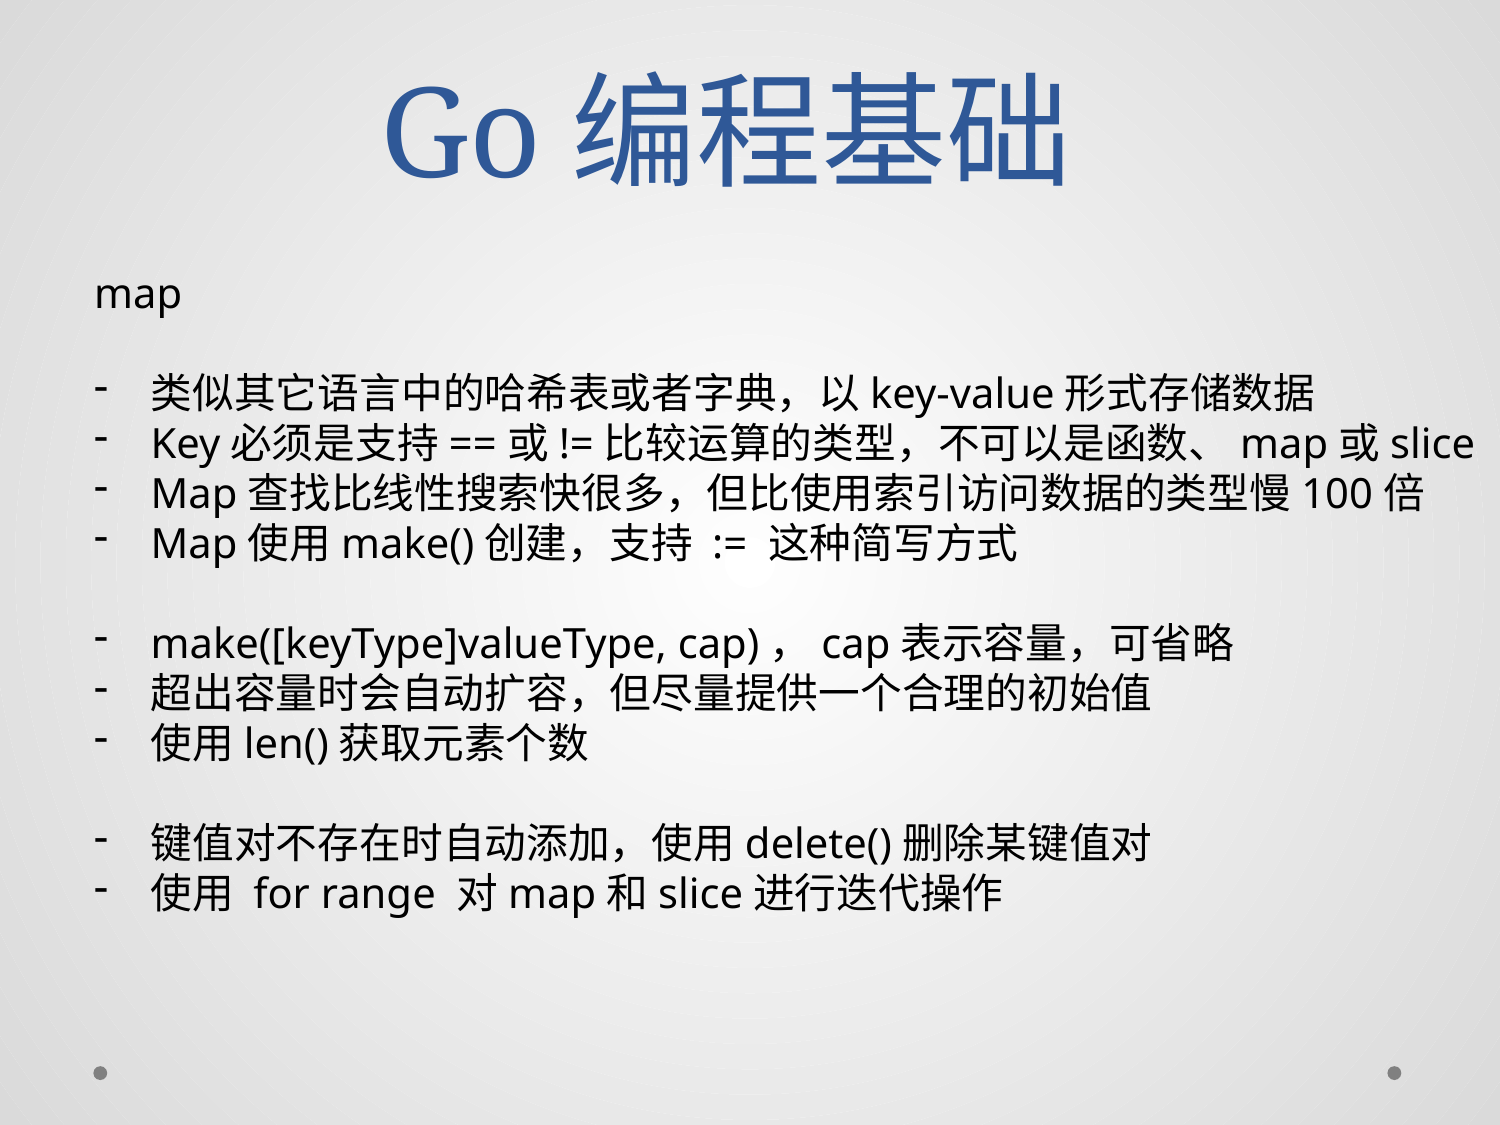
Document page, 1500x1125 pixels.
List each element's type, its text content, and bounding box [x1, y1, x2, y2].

text_box map 类似其它语言中的哈希表或者字典，以key-value形式存储数据 Key必须是支持==或!=比较运算的类型，不可以是函数、map或slice Map查找比线性搜索快很多，但比使用索引访问数据的类型慢100倍 Map使用make()创建，支持 := 这种简写方式 make([keyType]valueType, cap)，cap表示容量，可省略 超出容量时会自动扩容，但尽量提供一个合理的初始值 使用len()获取元素个数 键值对不存在时自动添加，使用delete()删除某键值对 使用 for range 对map和slice进行迭代操作 [79, 259, 1490, 925]
title Go编程基础 [242, 42, 1211, 210]
